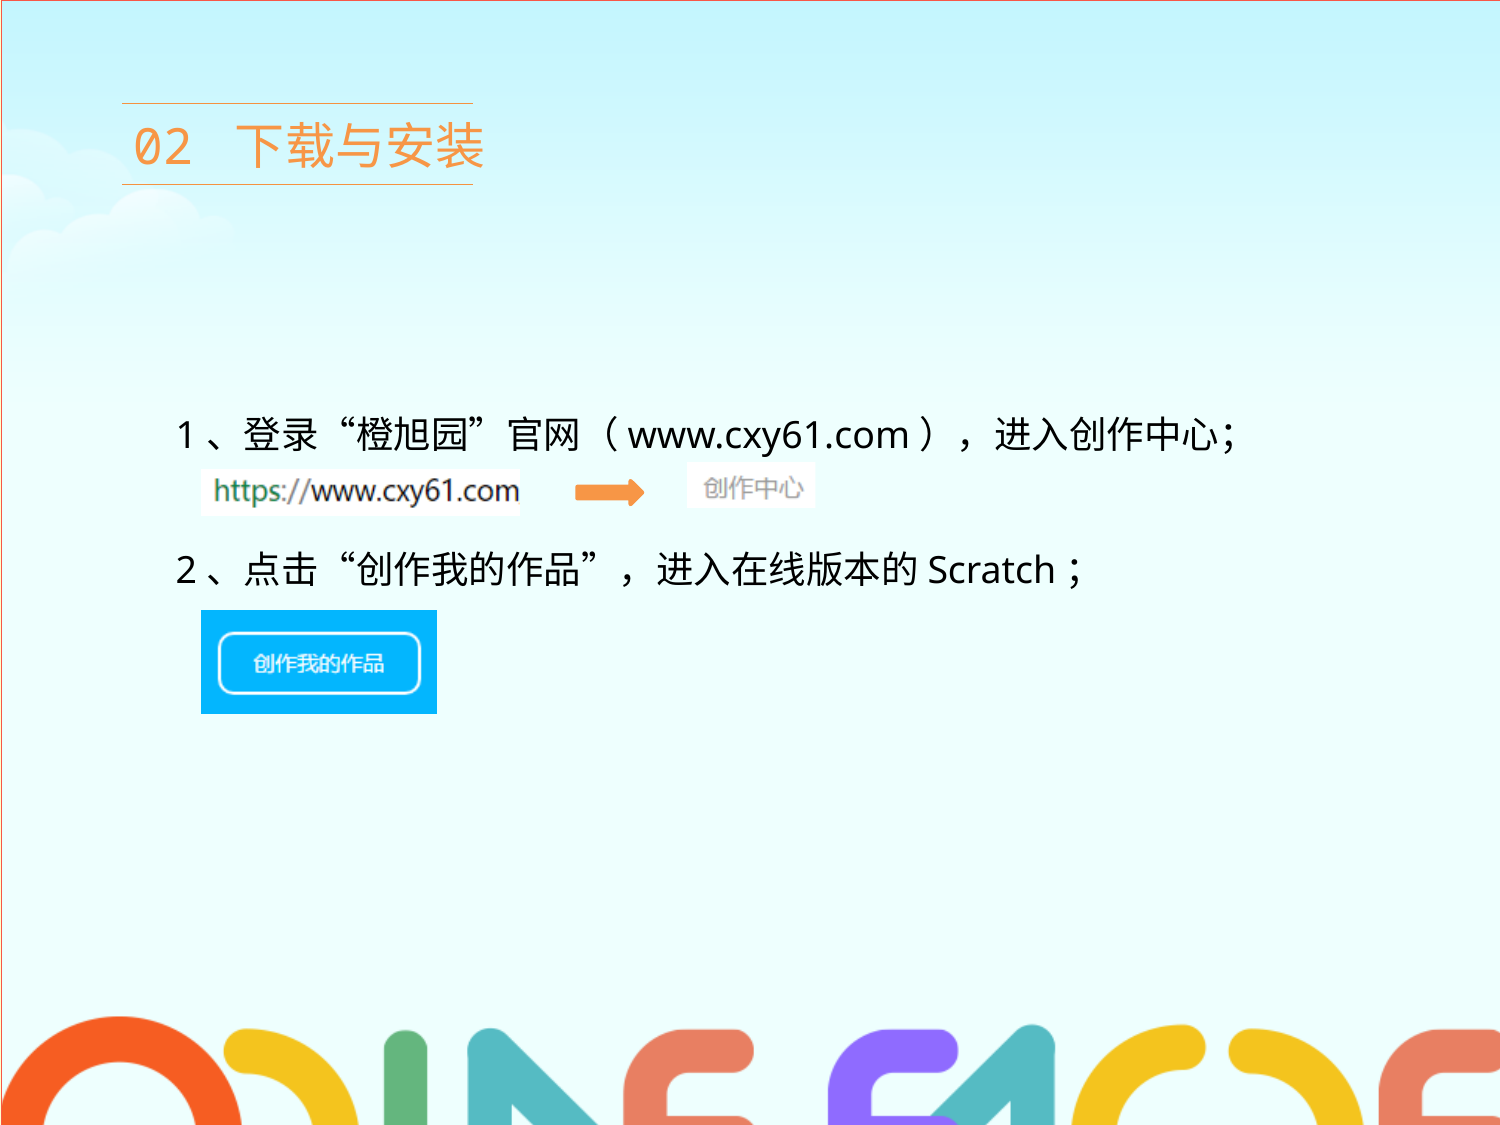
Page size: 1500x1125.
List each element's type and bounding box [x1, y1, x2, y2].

picture [0, 0, 1500, 1125]
text_box [117, 103, 521, 185]
